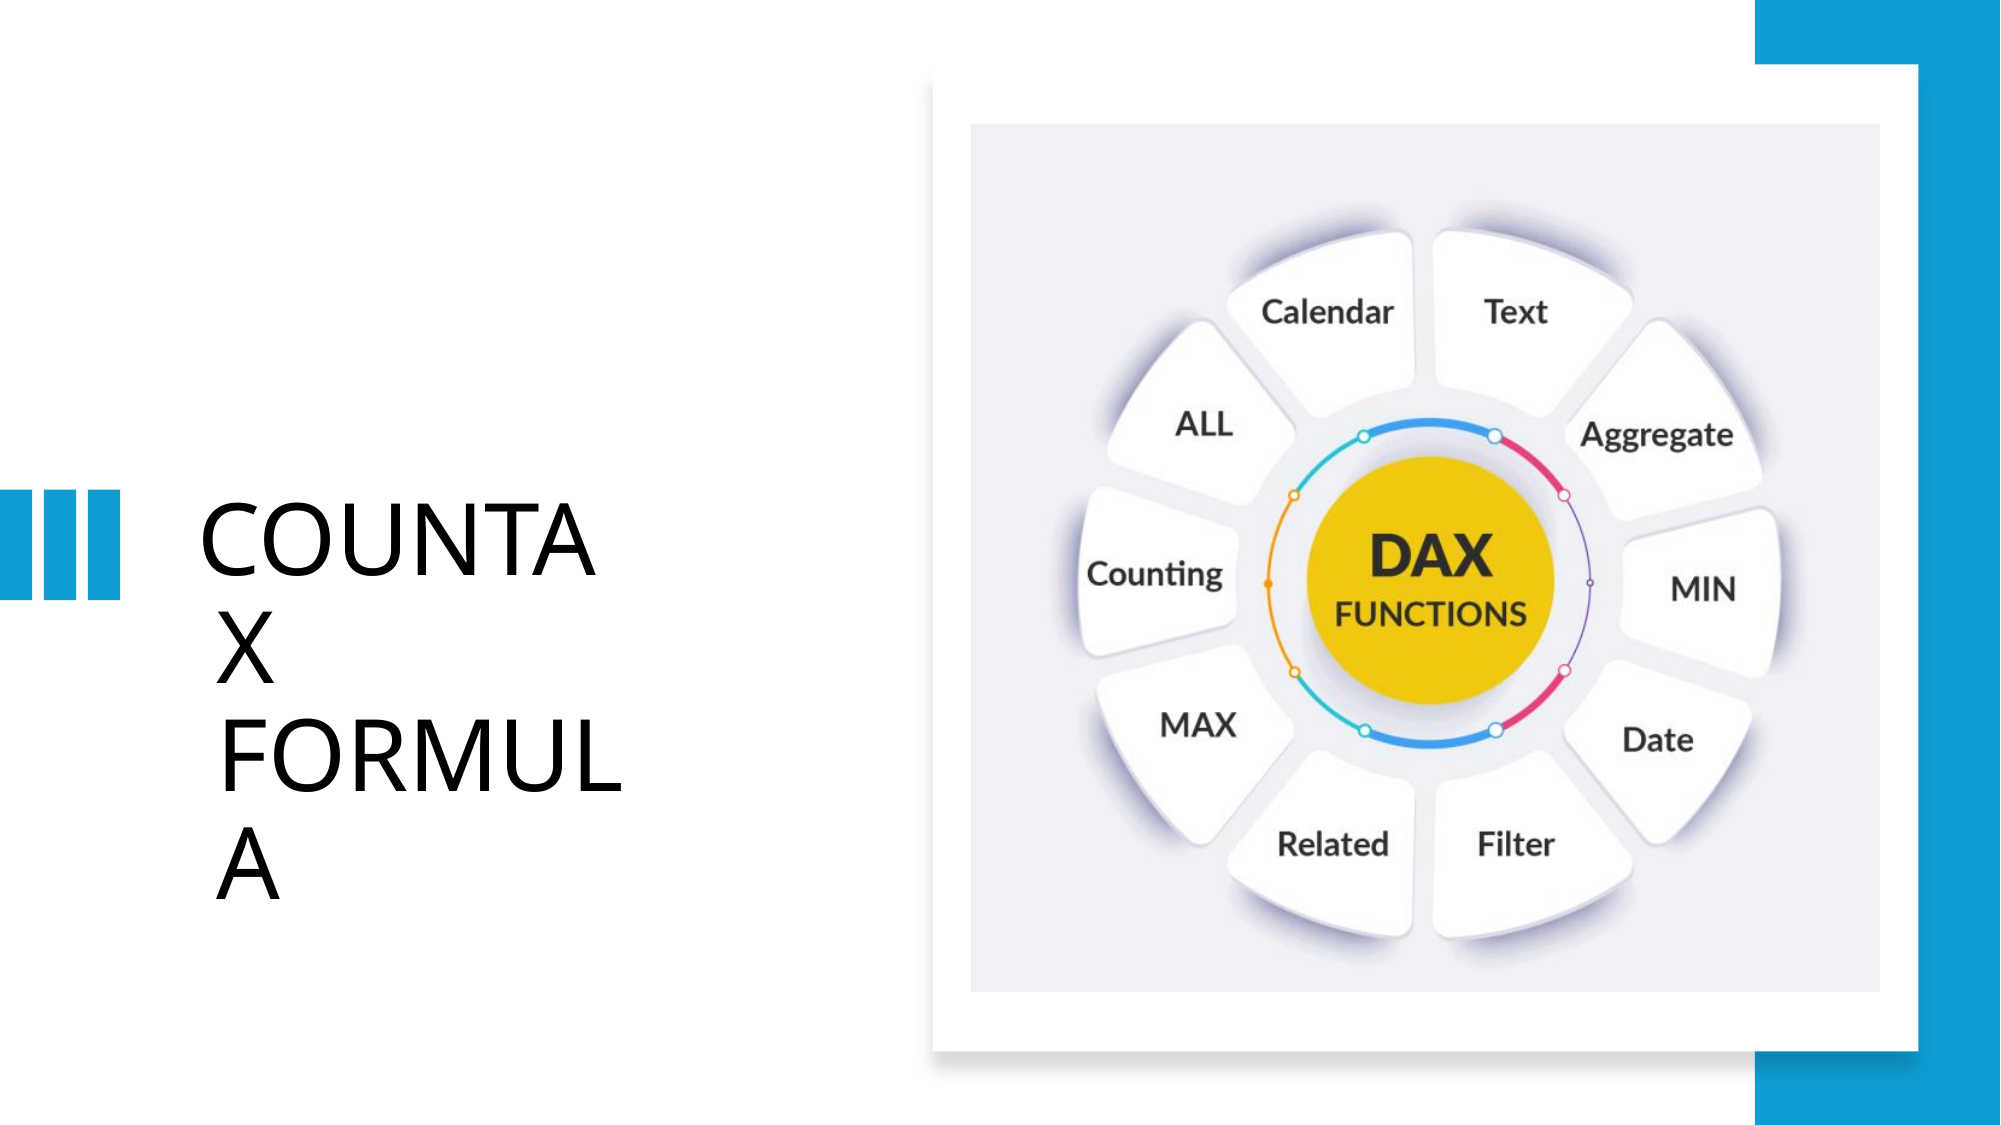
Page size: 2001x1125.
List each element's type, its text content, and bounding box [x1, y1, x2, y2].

text_box [87, 489, 121, 601]
text_box COUNTAX FORMULA [195, 472, 648, 920]
text_box [43, 489, 77, 601]
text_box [909, 0, 2000, 1125]
text_box [0, 489, 33, 601]
